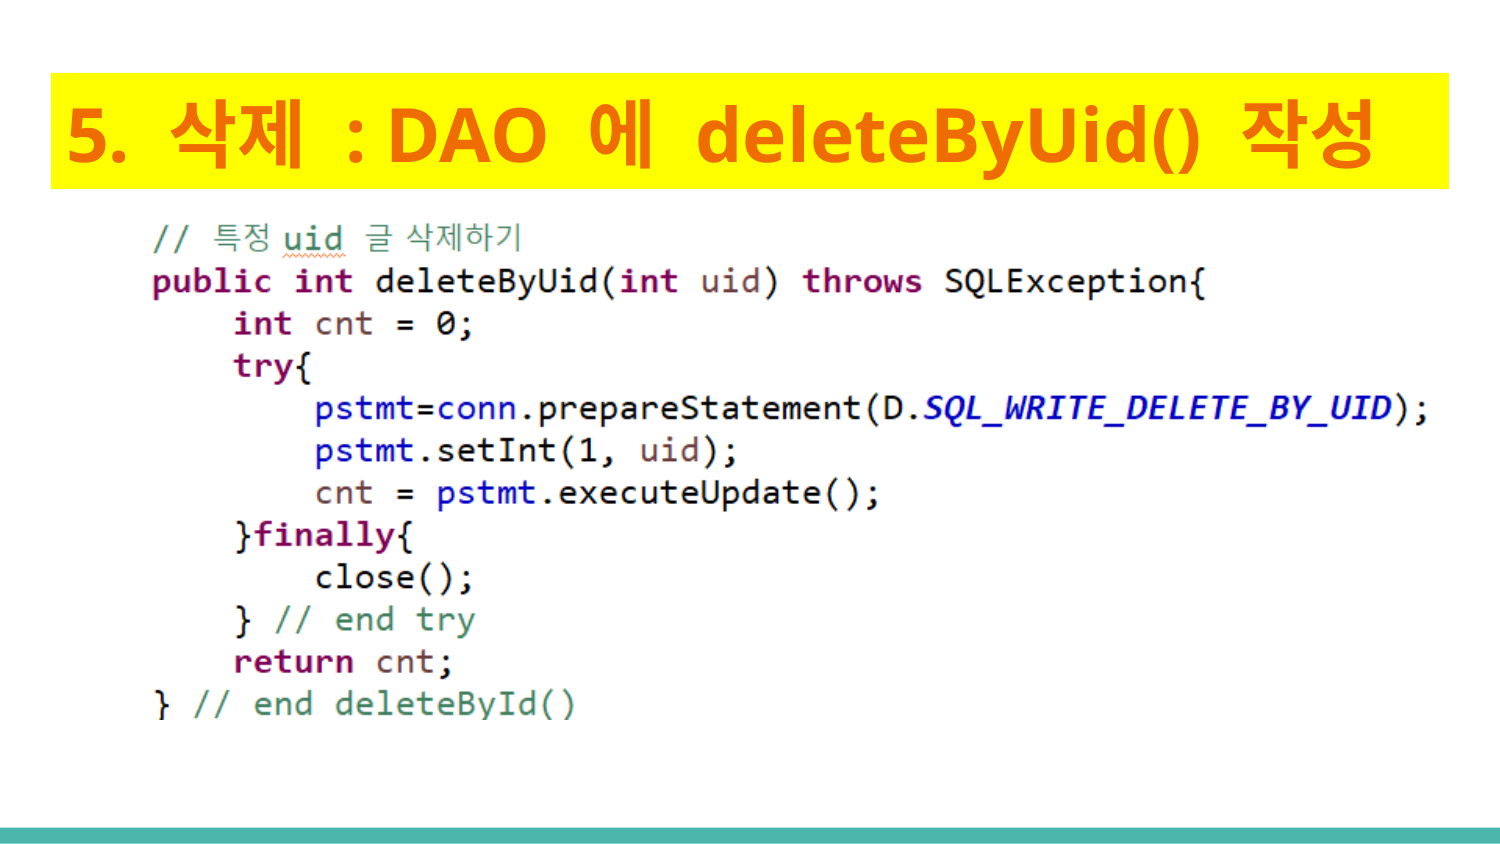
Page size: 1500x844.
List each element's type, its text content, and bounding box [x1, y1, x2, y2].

title 5. 삭제 : DAO 에 deleteByUid() 작성 [51, 72, 1449, 189]
picture [136, 219, 1441, 721]
